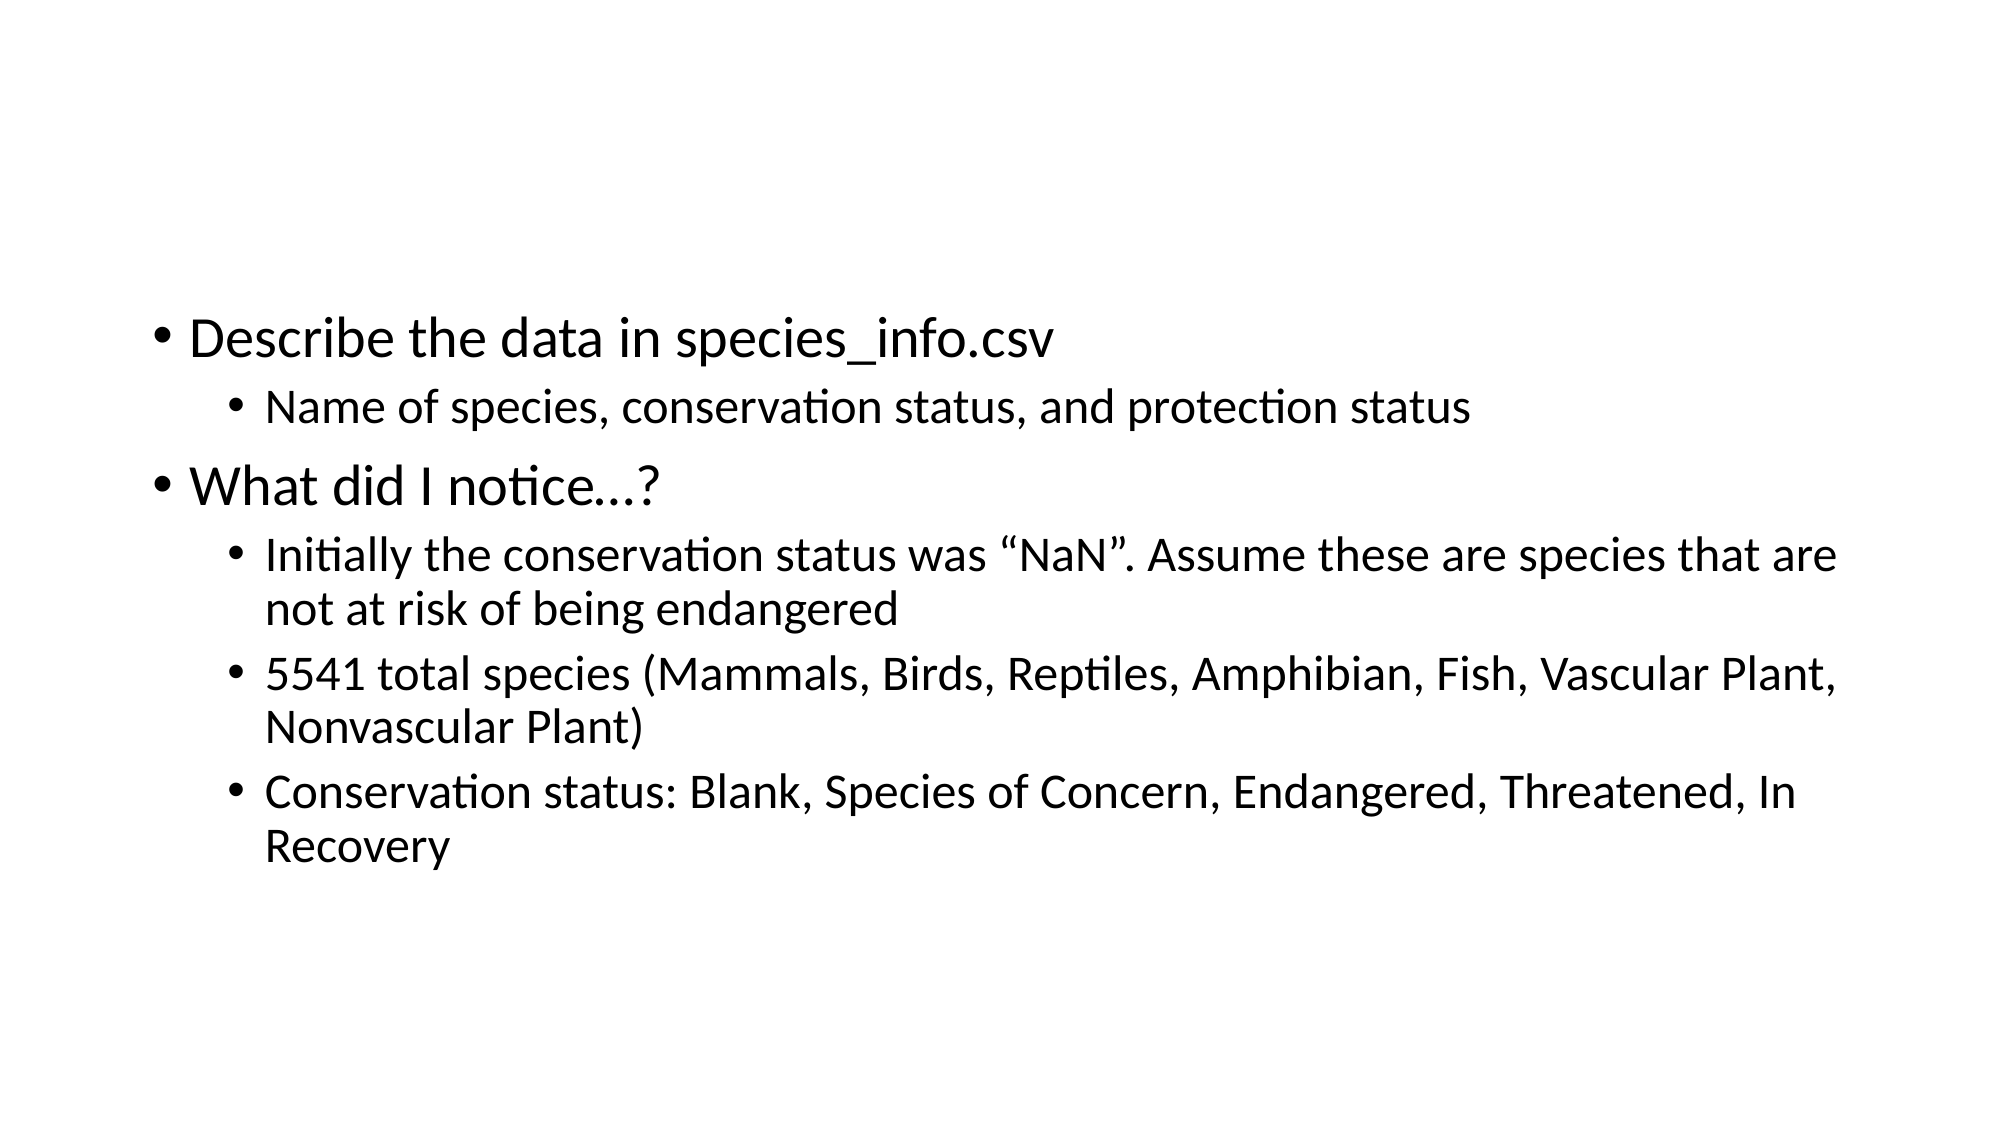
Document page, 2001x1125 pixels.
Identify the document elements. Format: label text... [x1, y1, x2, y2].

list Describe the data in species_info.csv Name of species, conservation status, and protection status What did I notice…? Initially the conservation status was “NaN”. Assume these are species that are not at risk of being endangered 5541 total species (Mammals, Birds, Reptiles, Amphibian, Fish, Vascular Plant, Nonvascular Plant) Conservation status: Blank, Species of Concern, Endangered, Threatened, In Recovery [137, 299, 1863, 1014]
